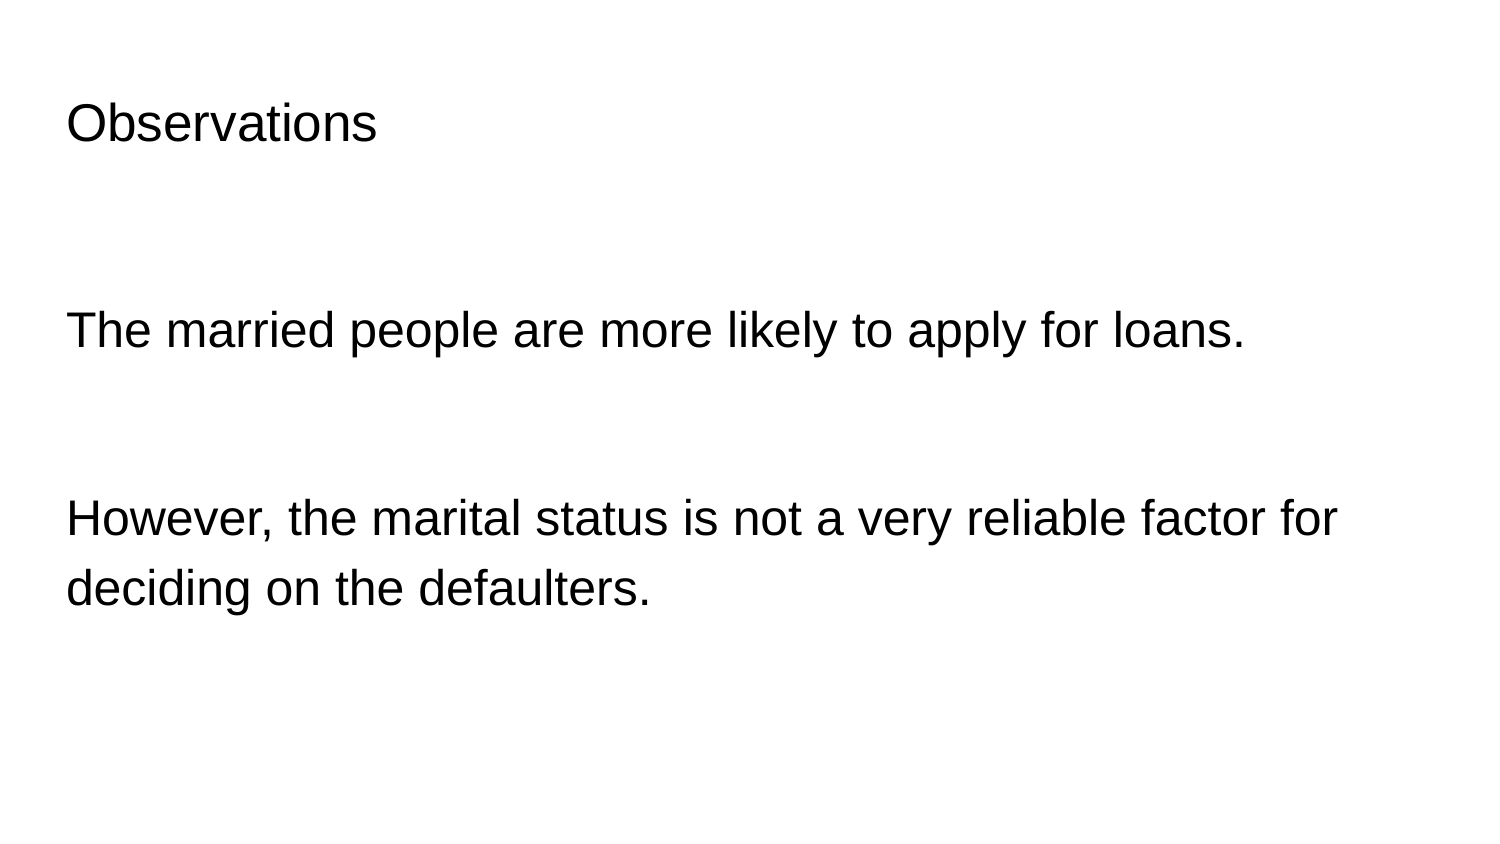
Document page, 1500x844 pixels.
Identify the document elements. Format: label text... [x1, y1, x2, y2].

title Observations [51, 72, 1449, 167]
list The married people are more likely to apply for loans. However, the marital status is not a very reliable factor for deciding on the defaulters. [51, 189, 1449, 750]
